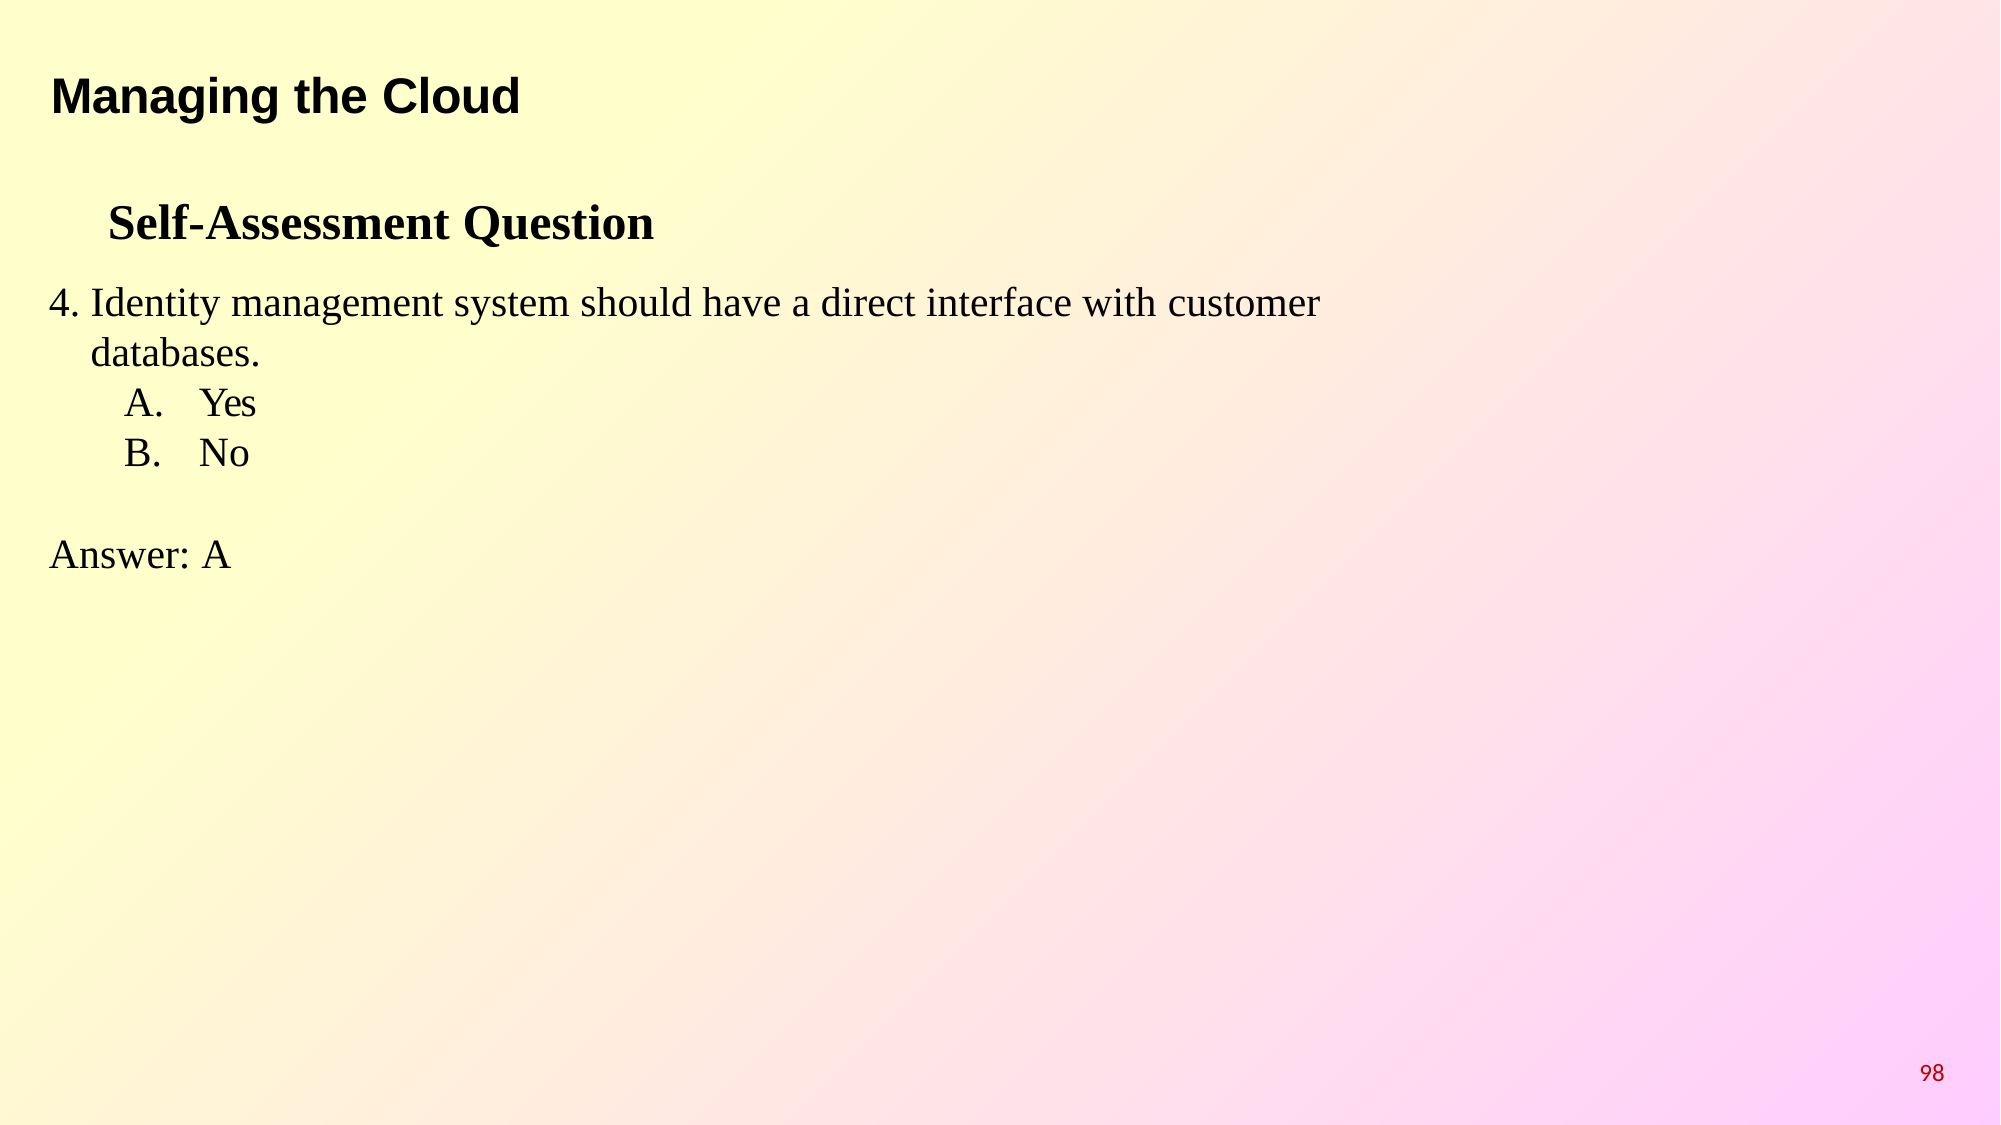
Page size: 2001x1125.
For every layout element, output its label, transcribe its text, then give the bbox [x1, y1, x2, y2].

title Managing the Cloud [48, 61, 523, 251]
slide_number 98 [1913, 1060, 1964, 1125]
text_box Self-Assessment Question Identity management system should have a direct interface with customer databases. Yes No Answer: A [46, 157, 1499, 578]
